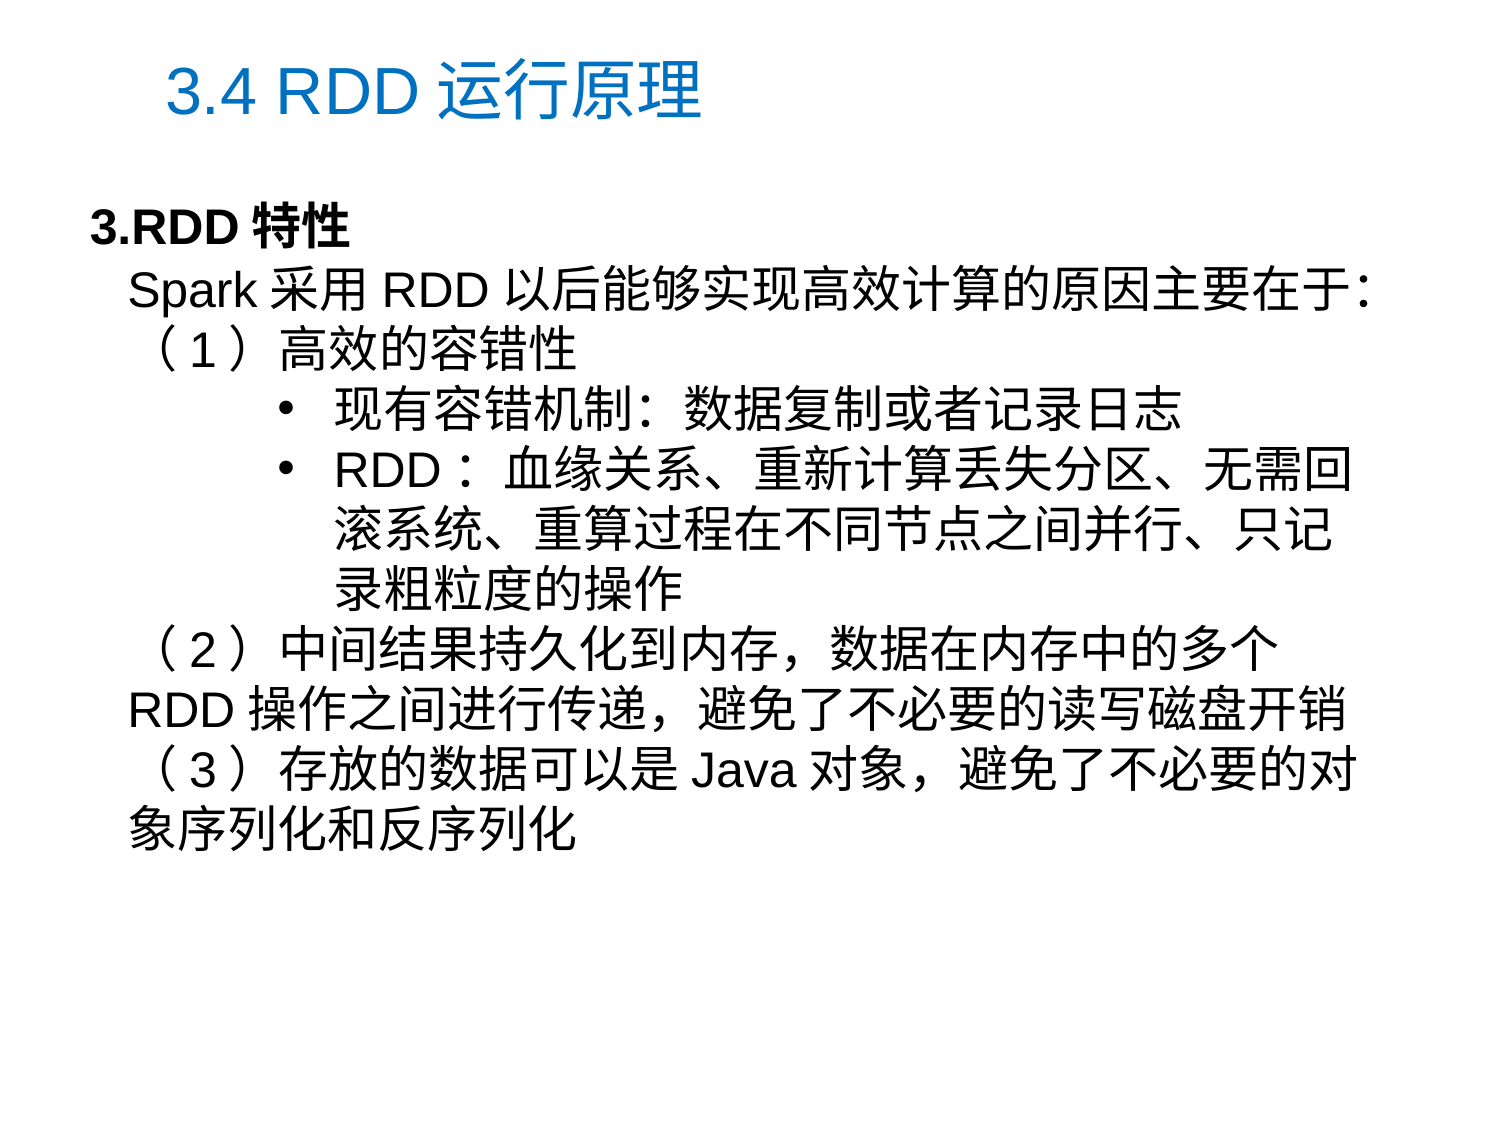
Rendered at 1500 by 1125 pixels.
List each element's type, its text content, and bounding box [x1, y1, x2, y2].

text_box 3.RDD特性 [75, 187, 488, 323]
title 3.4 RDD运行原理 [149, 12, 1363, 163]
text_box Spark采用RDD以后能够实现高效计算的原因主要在于： （1）高效的容错性 现有容错机制：数据复制或者记录日志 RDD：血缘关系、重新计算丢失分区、无需回滚系统、重算过程在不同节点之间并行、只记录粗粒度的操作 （2）中间结果持久化到内存，数据在内存中的多个RDD操作之间进行传递，避免了不必要的读写磁盘开销 （3）存放的数据可以是Java对象，避免了不必要的对象序列化和反序列化 [112, 249, 1375, 865]
